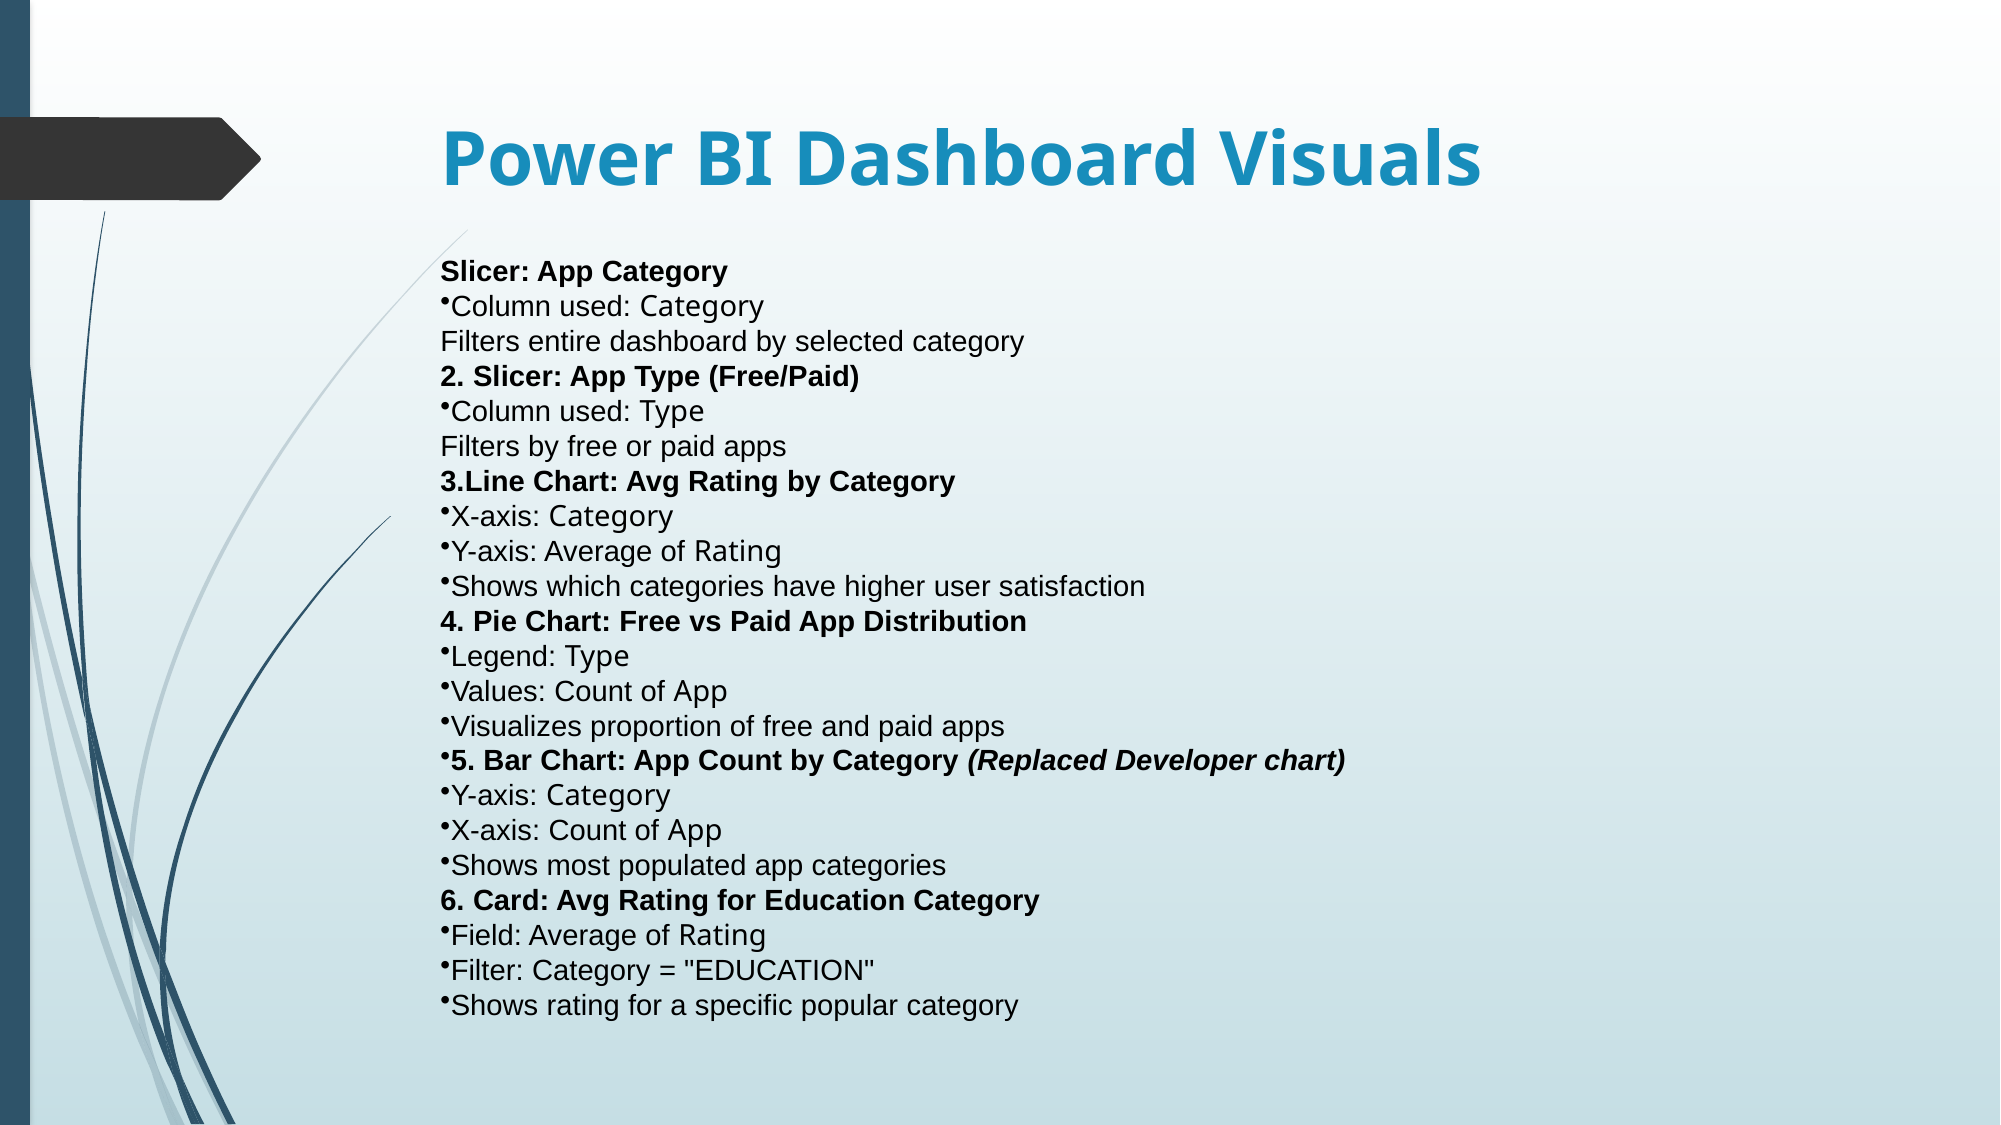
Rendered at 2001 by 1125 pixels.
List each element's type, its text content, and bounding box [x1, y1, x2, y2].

list Slicer: App Category Column used: Category Filters entire dashboard by selected category 2. Slicer: App Type (Free/Paid) Column used: Type Filters by free or paid apps 3.Line Chart: Avg Rating by Category X-axis: Category Y-axis: Average of Rating Shows which categories have higher user satisfaction 4. Pie Chart: Free vs Paid App Distribution Legend: Type Values: Count of App Visualizes proportion of free and paid apps 5. Bar Chart: App Count by Category (Replaced Developer chart) Y-axis: Category X-axis: Count of App Shows most populated app categories 6. Card: Avg Rating for Education Category Field: Average of Rating Filter: Category = "EDUCATION" Shows rating for a specific popular category [425, 244, 1837, 1125]
title Power BI Dashboard Visuals [425, 102, 1888, 313]
